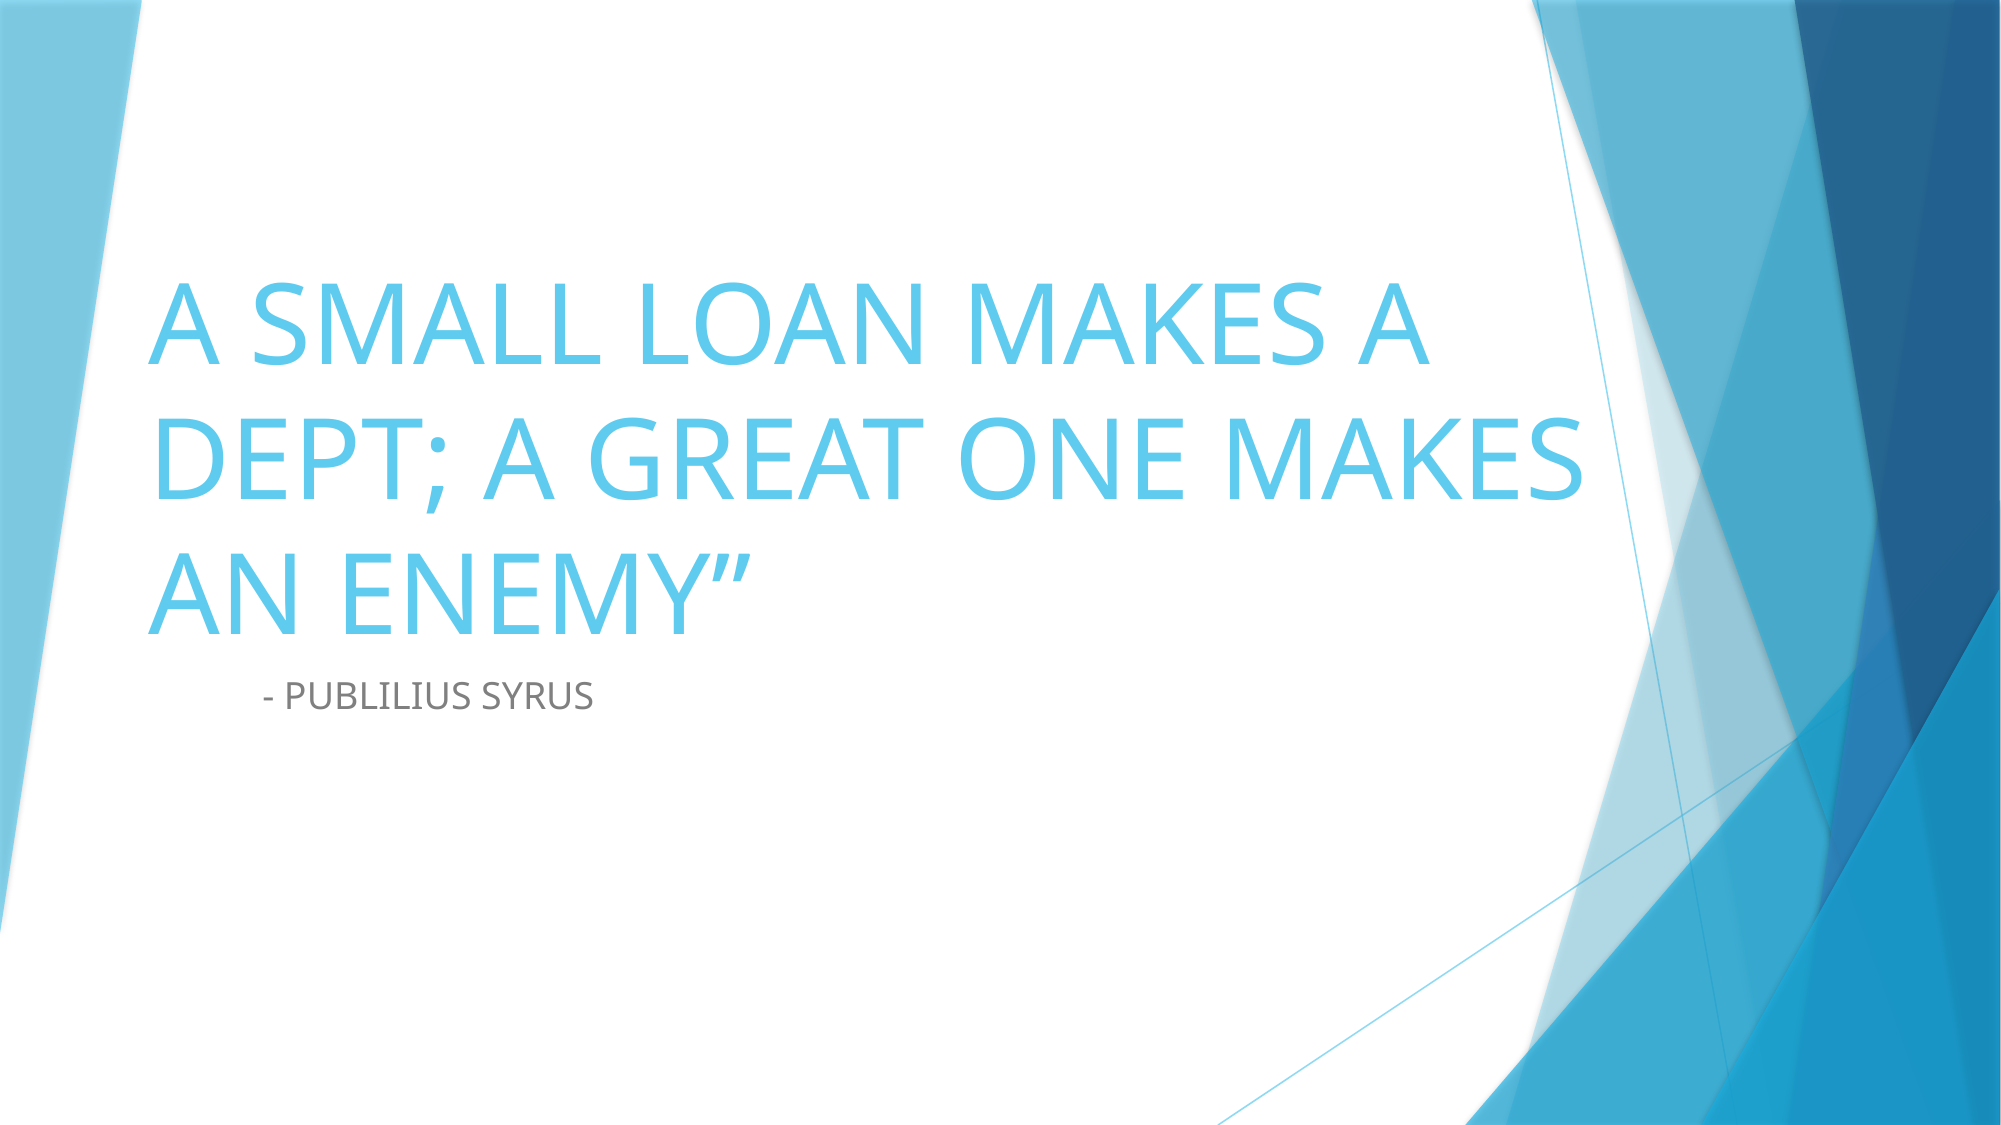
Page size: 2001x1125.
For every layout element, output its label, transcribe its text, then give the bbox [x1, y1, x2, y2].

title A SMALL LOAN MAKES A DEPT; A GREAT ONE MAKES AN ENEMY” [133, 220, 1648, 665]
subtitle - PUBLILIUS SYRUS [247, 664, 1522, 845]
